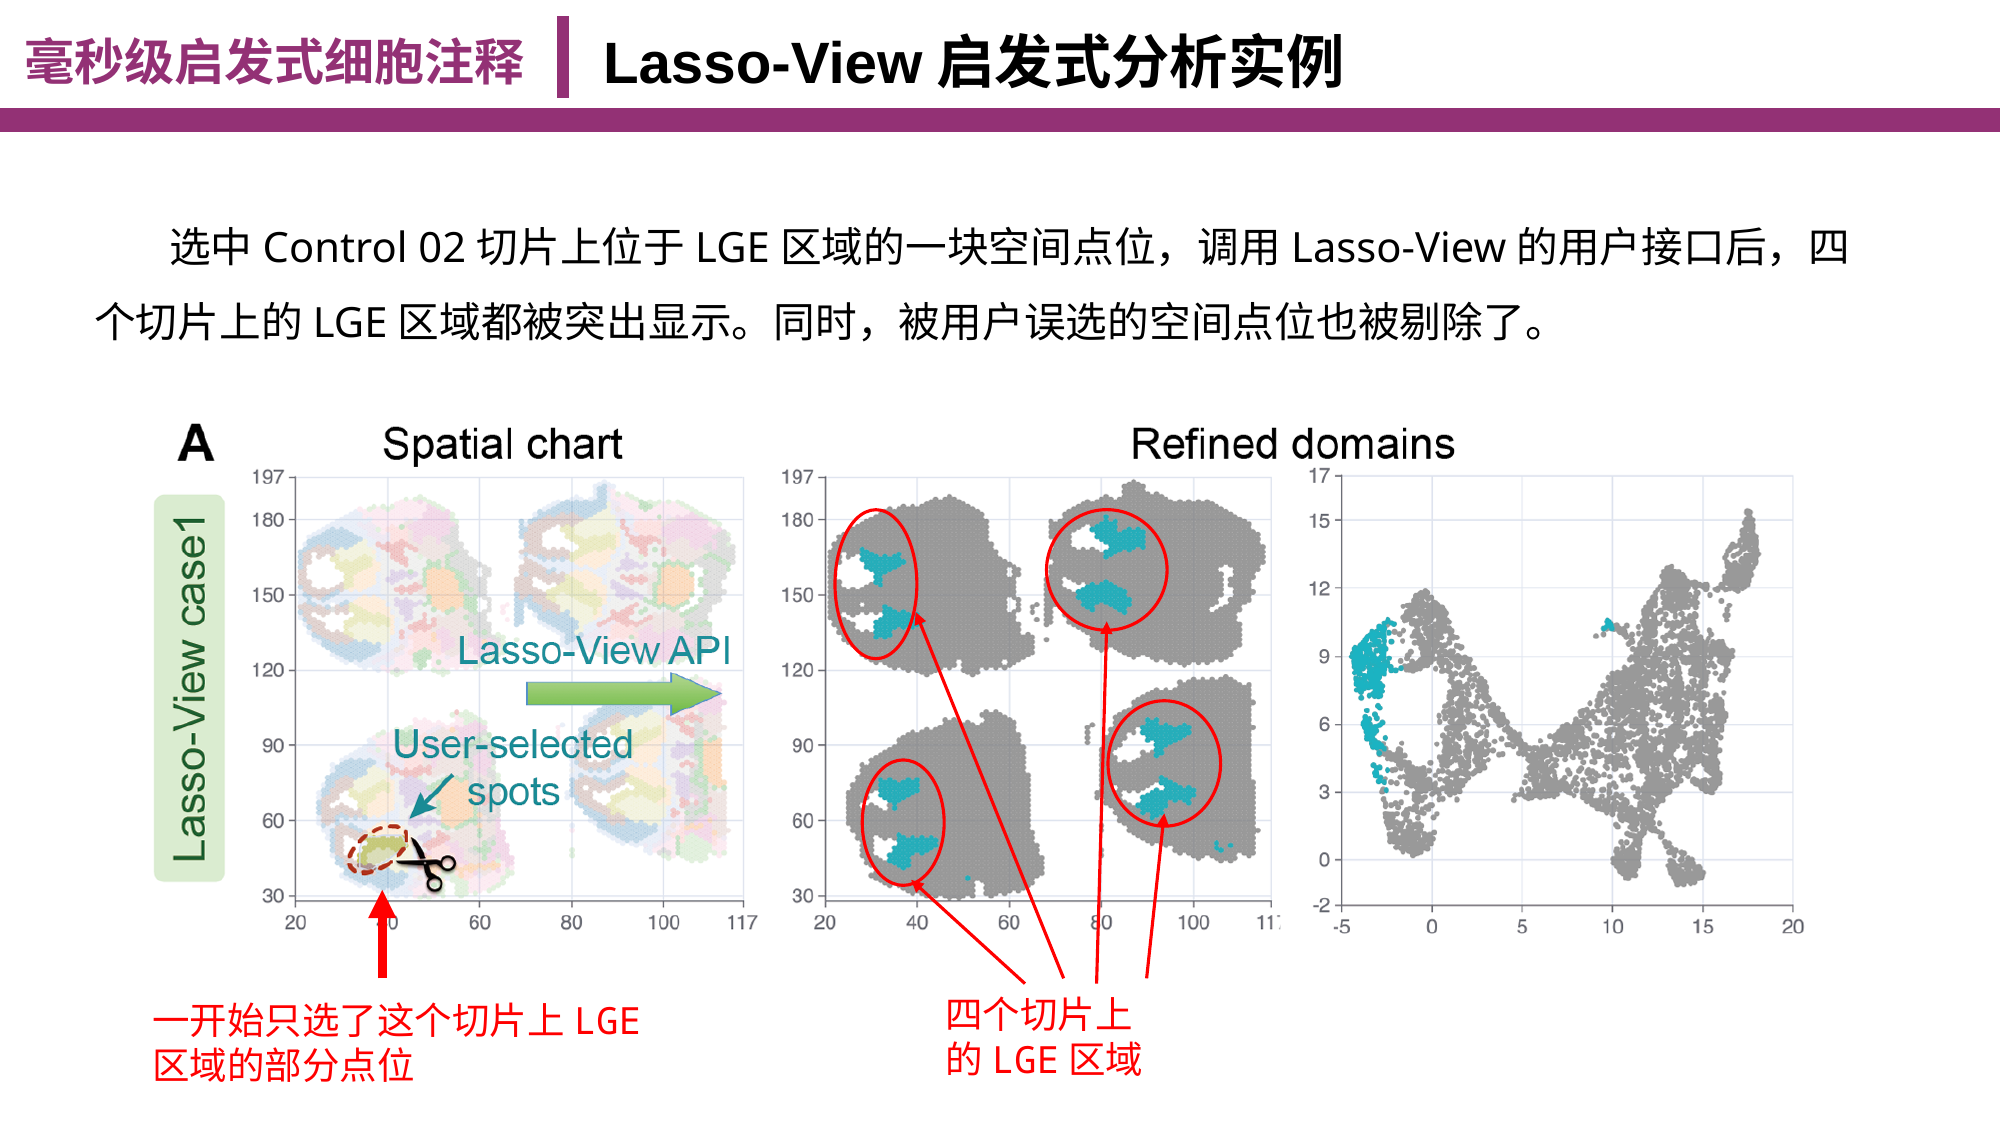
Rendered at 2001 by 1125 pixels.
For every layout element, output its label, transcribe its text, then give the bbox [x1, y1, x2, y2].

text_box Lasso-View启发式分析实例 [586, 22, 1473, 99]
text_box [137, 397, 1826, 1125]
text_box 选中Control 02切片上位于LGE区域的一块空间点位，调用Lasso-View的用户接口后，四个切片上的LGE区域都被突出显示。同时，被用户误选的空间点位也被剔除了。 [79, 187, 1900, 428]
text_box 毫秒级启发式细胞注释 [9, 27, 565, 102]
